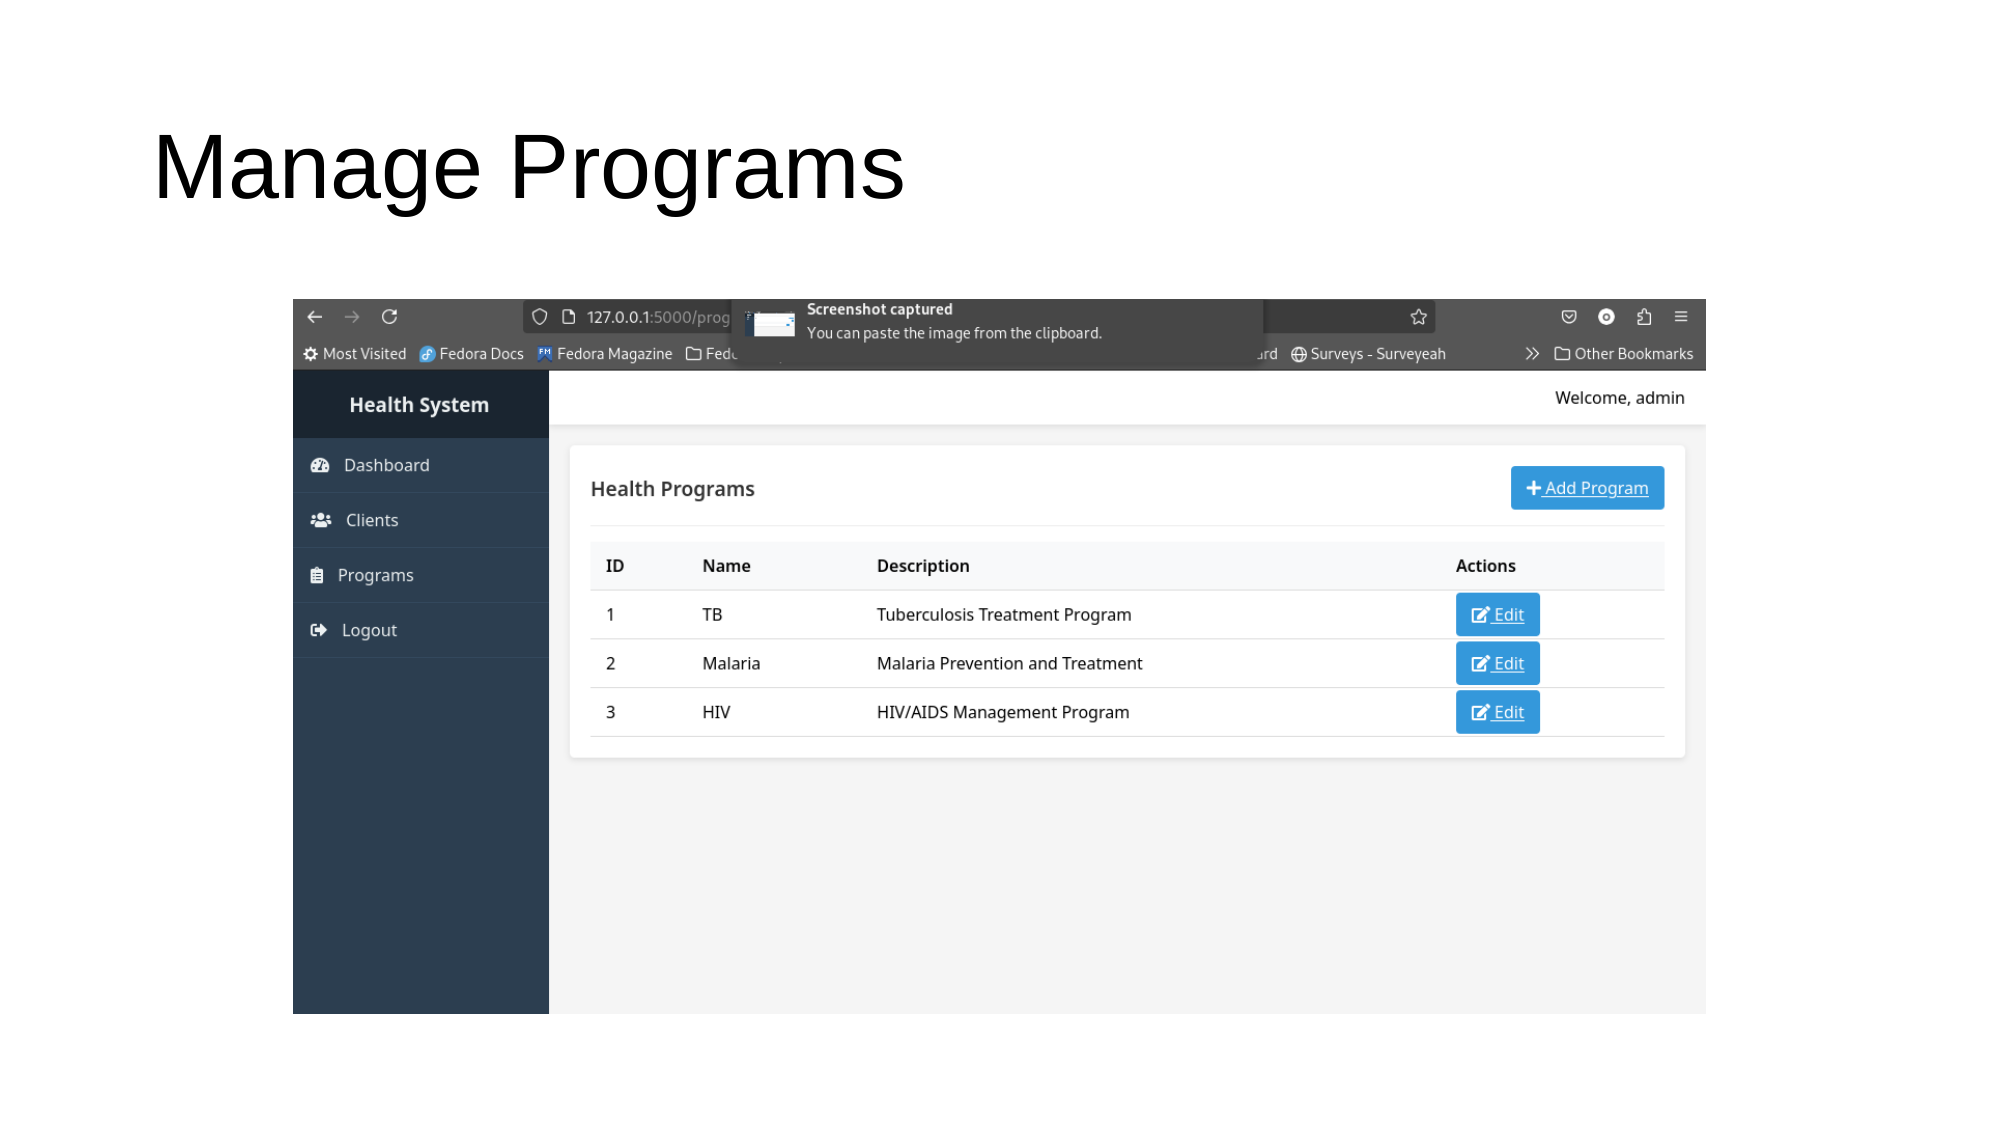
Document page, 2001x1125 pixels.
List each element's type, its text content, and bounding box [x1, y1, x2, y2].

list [293, 299, 1707, 1014]
title Manage Programs [137, 59, 1863, 278]
